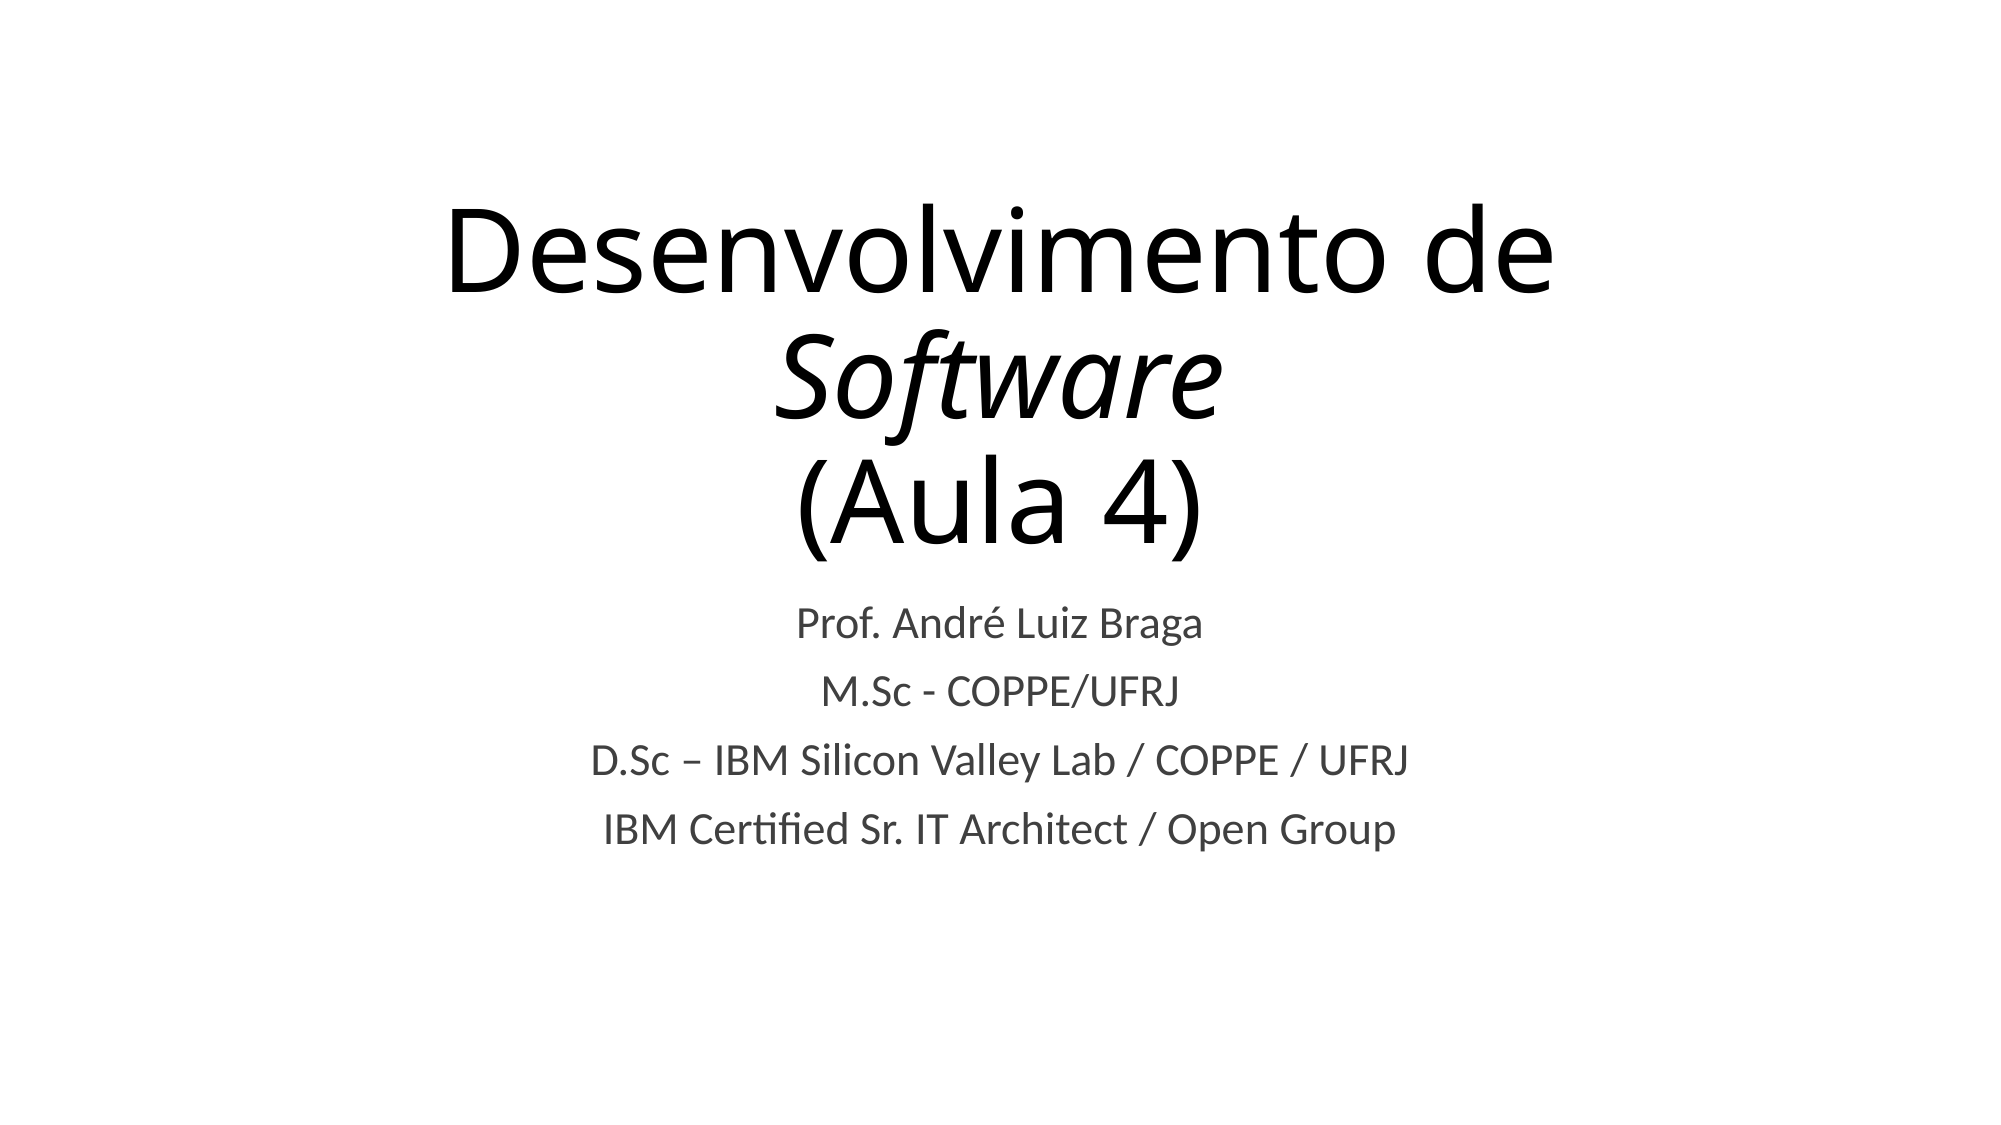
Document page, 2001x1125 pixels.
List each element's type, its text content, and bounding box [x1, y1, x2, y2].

title Desenvolvimento de Software (Aula 4) [249, 184, 1750, 577]
subtitle Prof. André Luiz Braga M.Sc - COPPE/UFRJ D.Sc – IBM Silicon Valley Lab / COPPE / UFRJ IBM Certified Sr. IT Architect / Open Group [249, 590, 1750, 863]
